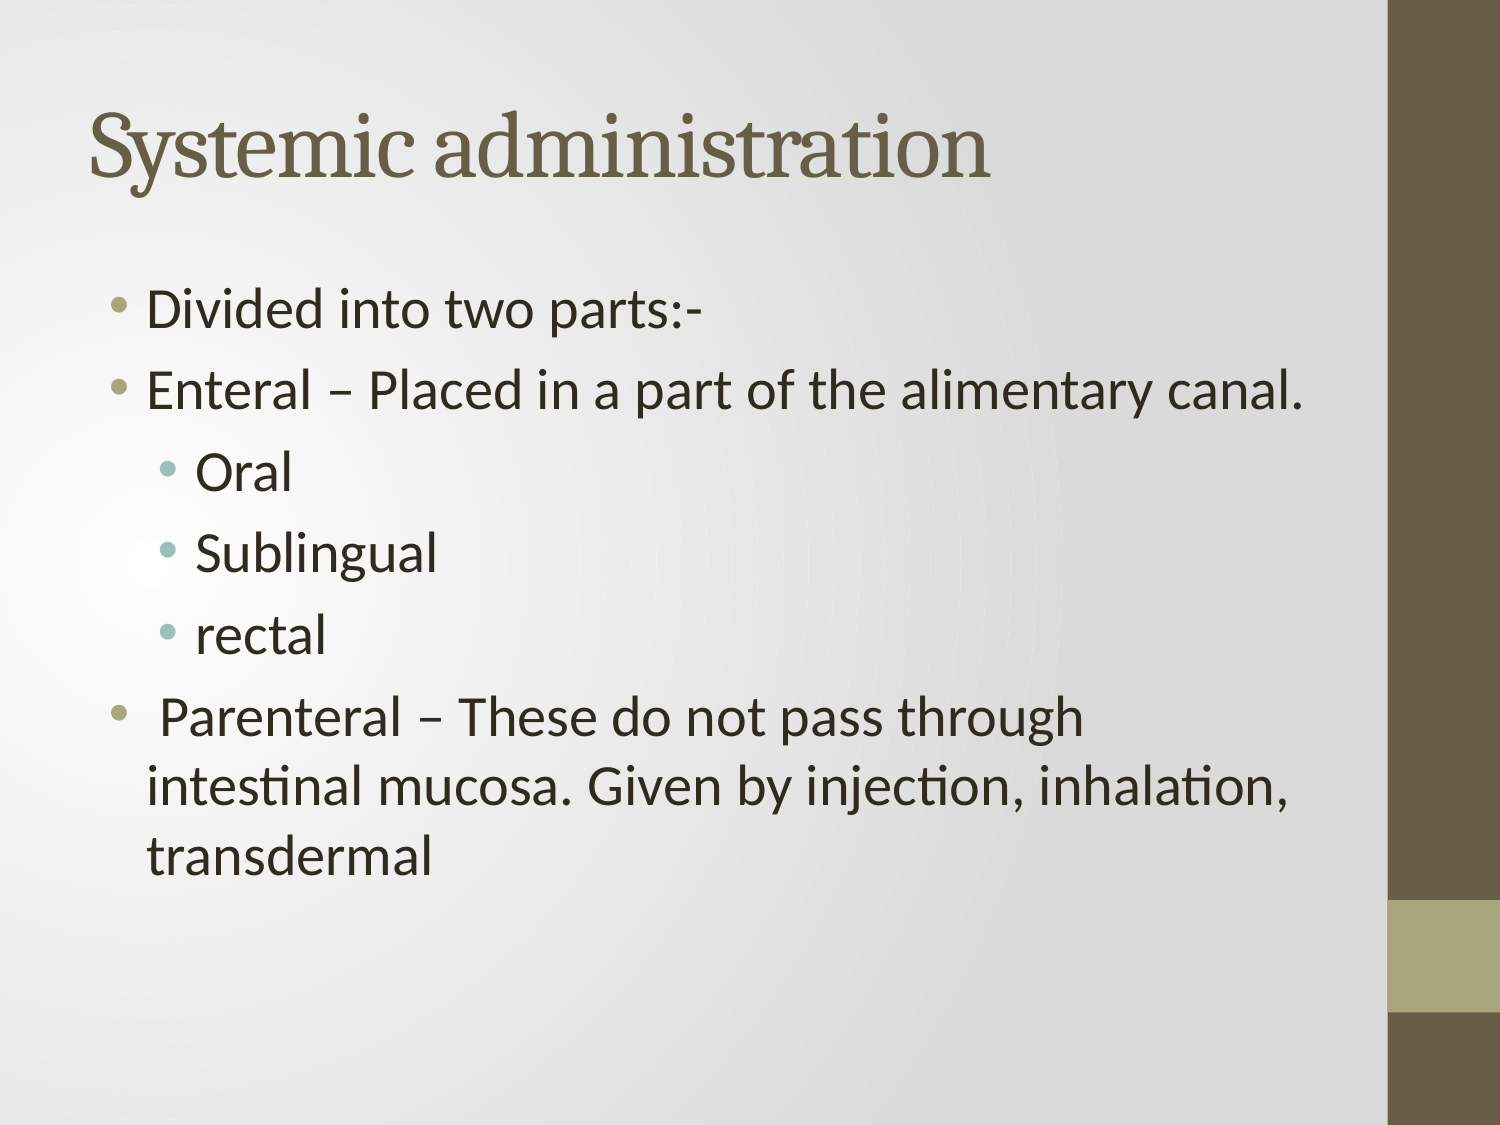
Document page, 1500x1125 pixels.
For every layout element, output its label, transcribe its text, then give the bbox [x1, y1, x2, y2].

list Divided into two parts:- Enteral – Placed in a part of the alimentary canal. Oral Sublingual rectal Parenteral – These do not pass through intestinal mucosa. Given by injection, inhalation, transdermal [75, 262, 1325, 1050]
title Systemic administration [75, 45, 1325, 233]
